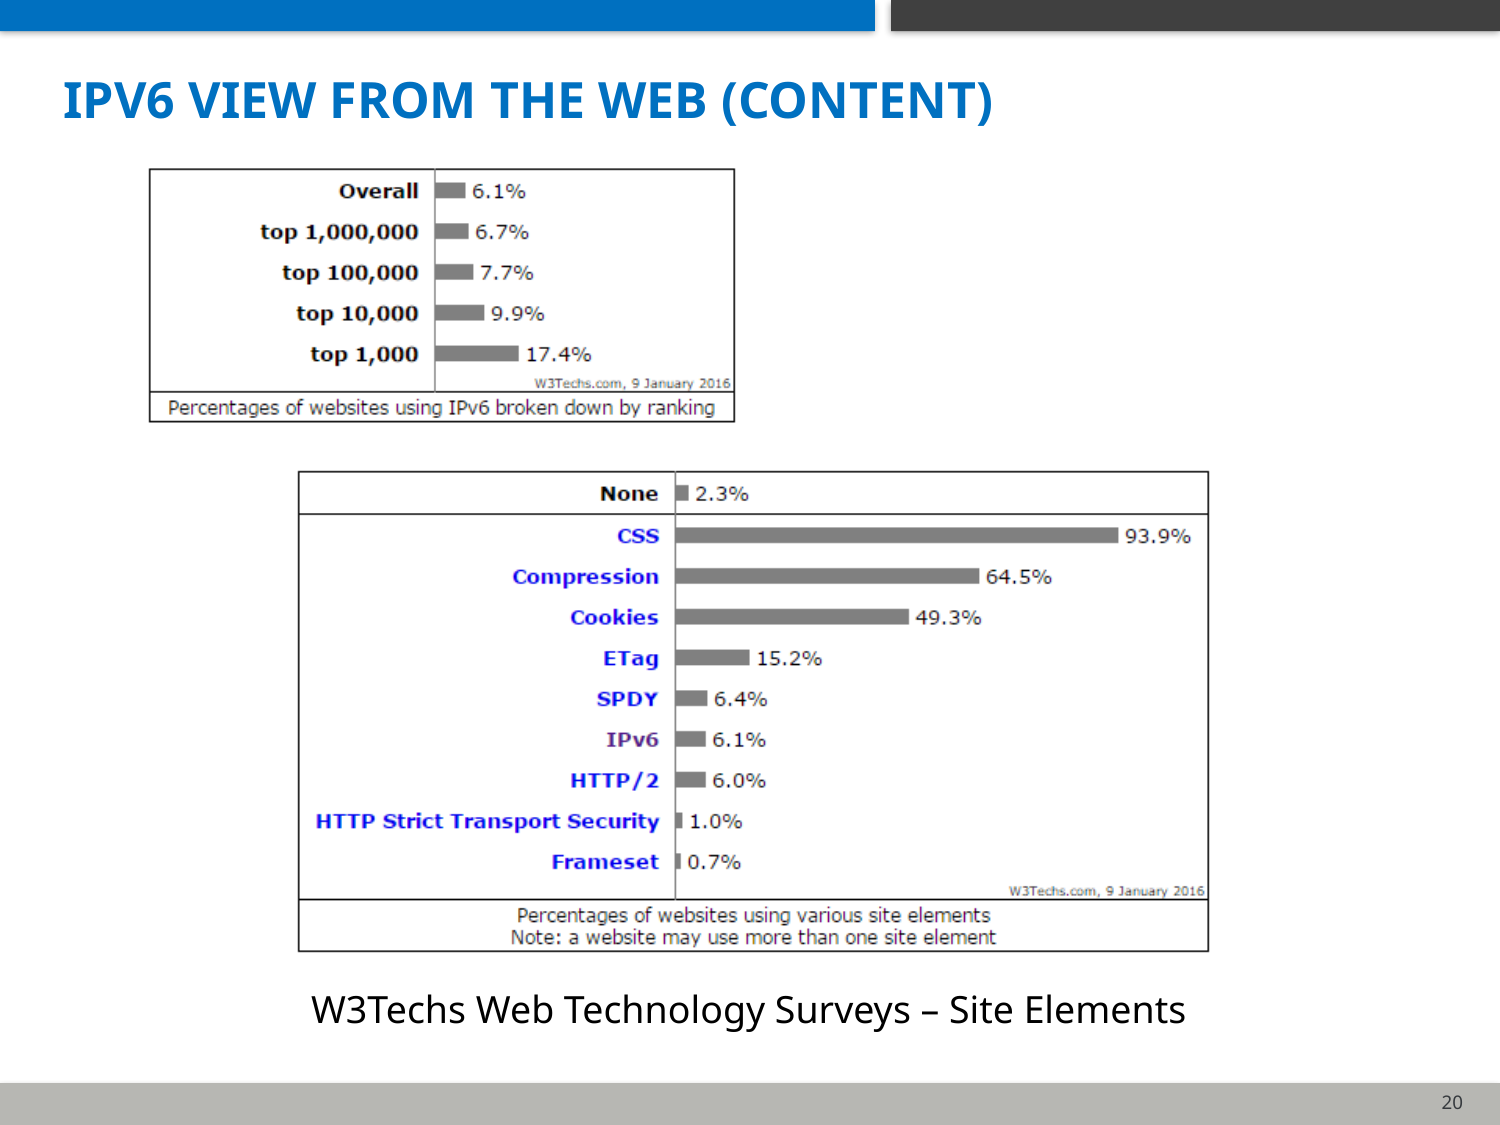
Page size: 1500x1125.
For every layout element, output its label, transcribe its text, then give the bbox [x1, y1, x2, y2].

picture [291, 465, 1215, 957]
picture [143, 164, 740, 429]
title ipv6 view from the web (content) [48, 54, 1456, 142]
text_box W3Techs Web Technology Surveys – Site Elements [65, 979, 1434, 1039]
